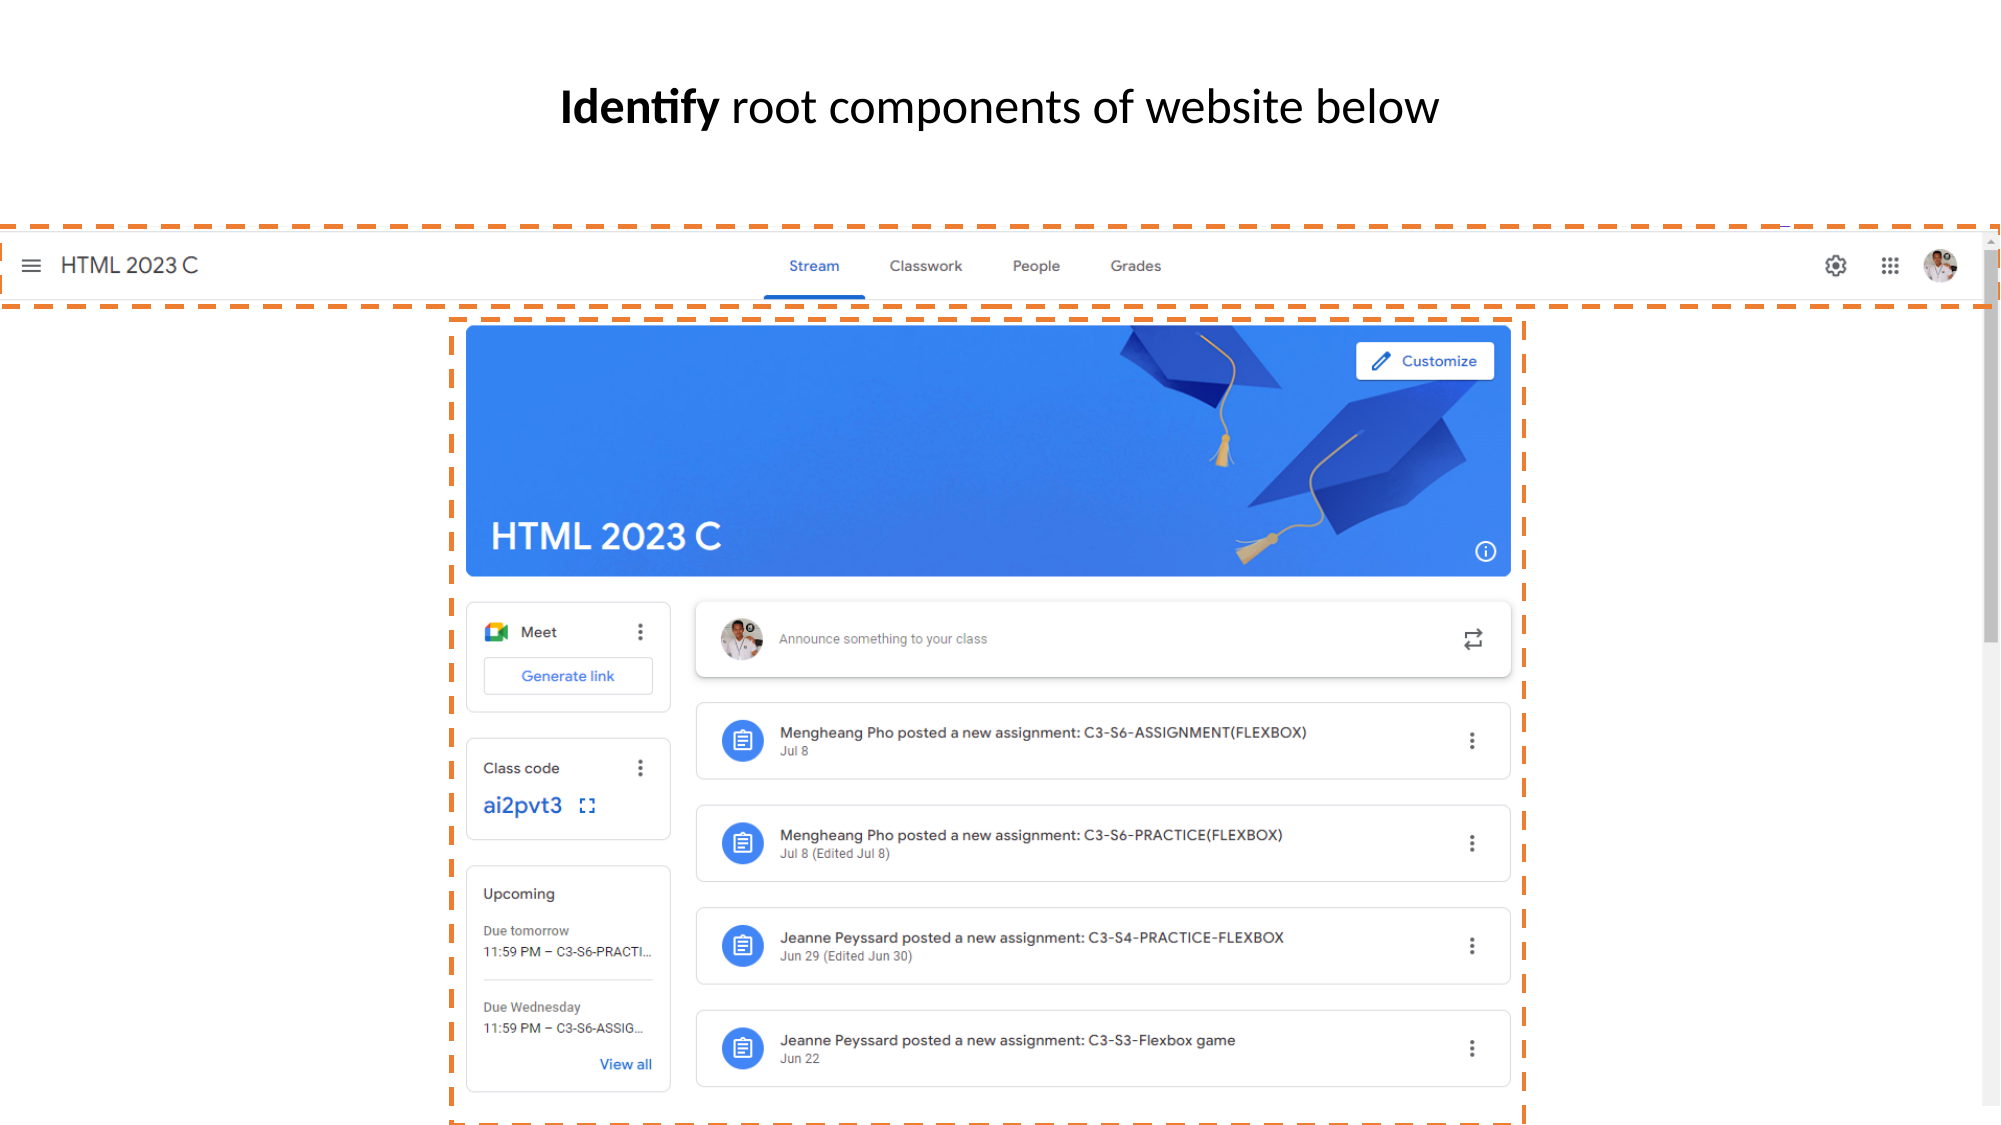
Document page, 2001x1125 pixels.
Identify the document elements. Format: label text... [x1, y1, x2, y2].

text_box [451, 1106, 1525, 1125]
picture [0, 226, 2000, 1106]
text_box Identify root components of website below [544, 66, 1455, 142]
